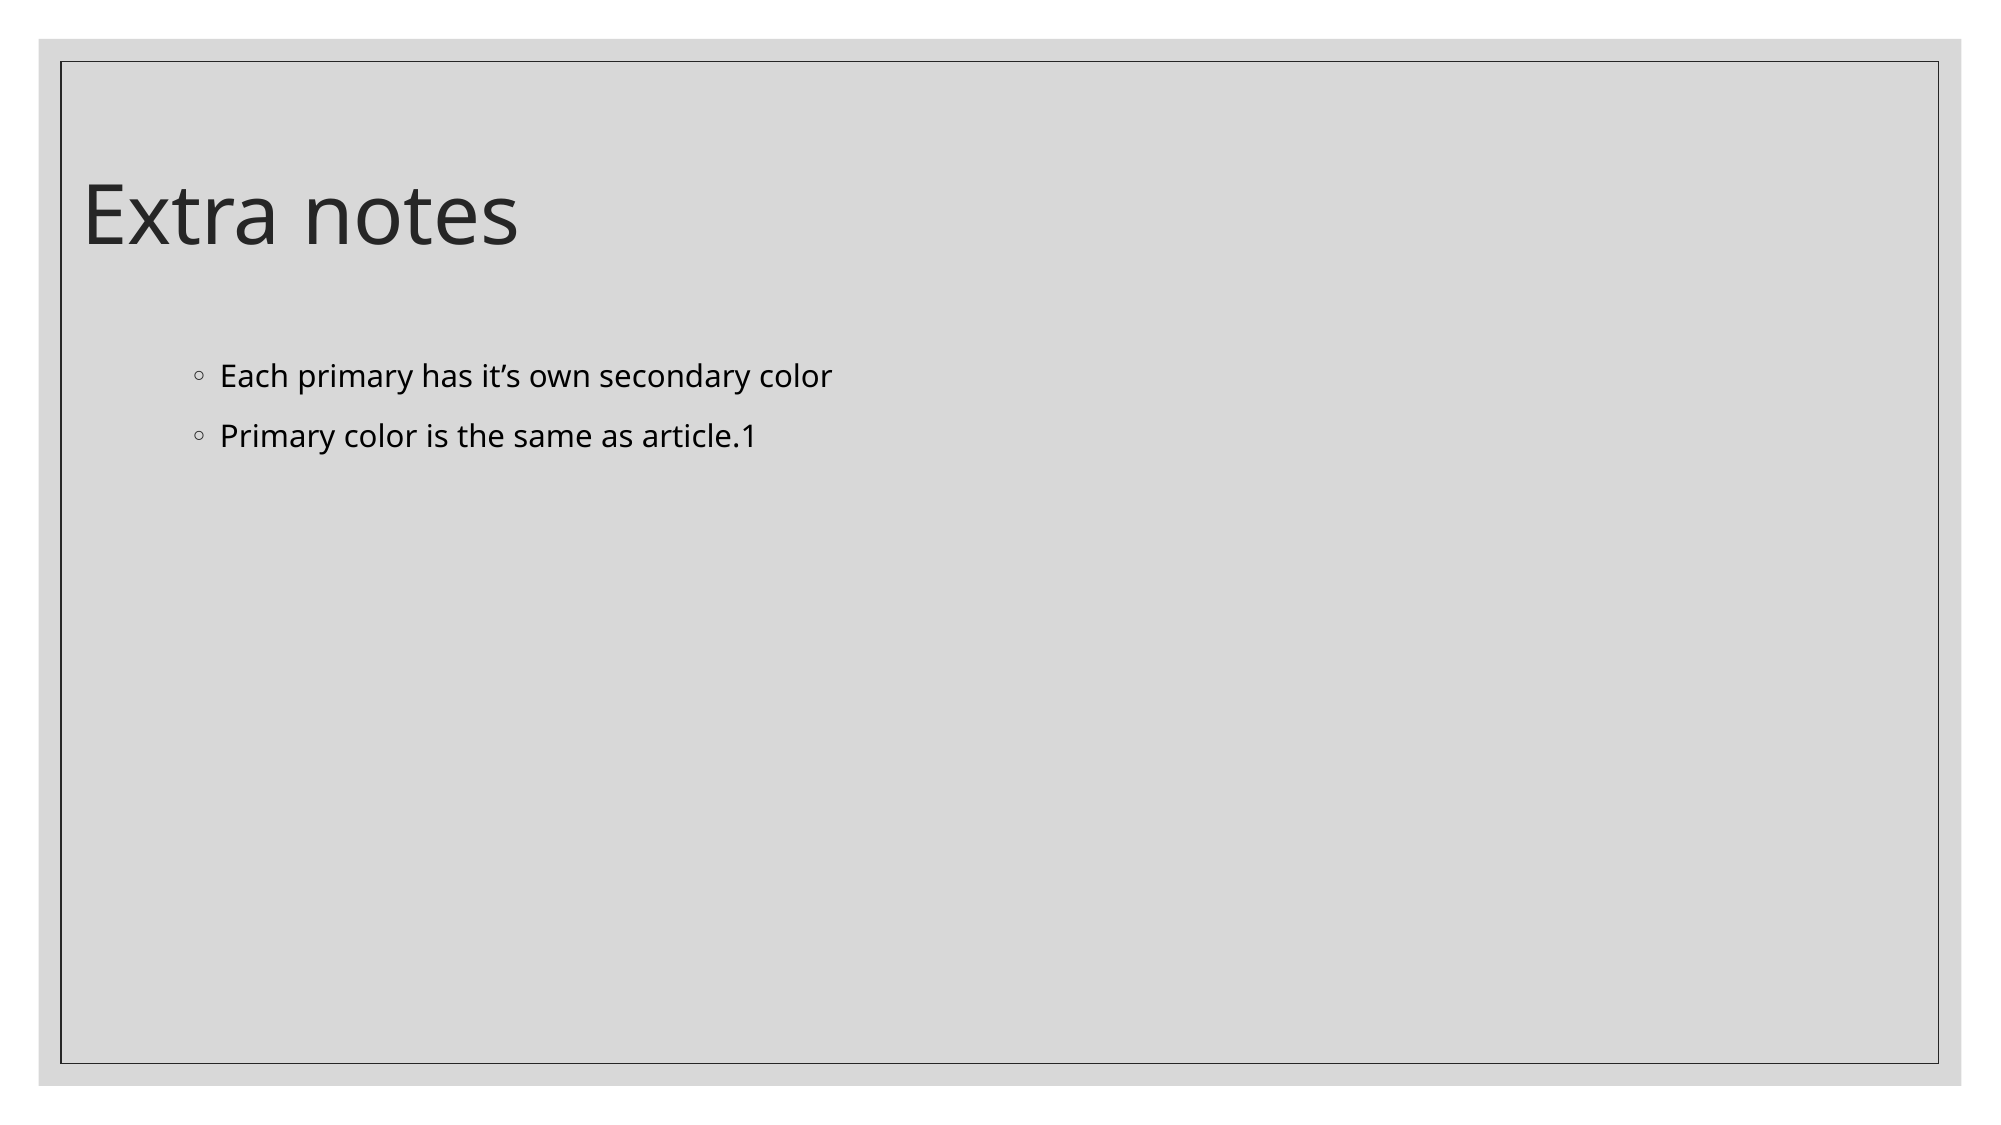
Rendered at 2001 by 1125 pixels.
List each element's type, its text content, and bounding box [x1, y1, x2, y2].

title Extra notes [66, 105, 1825, 331]
list Each primary has it’s own secondary color Primary color is the same as article.1 [174, 345, 1825, 977]
